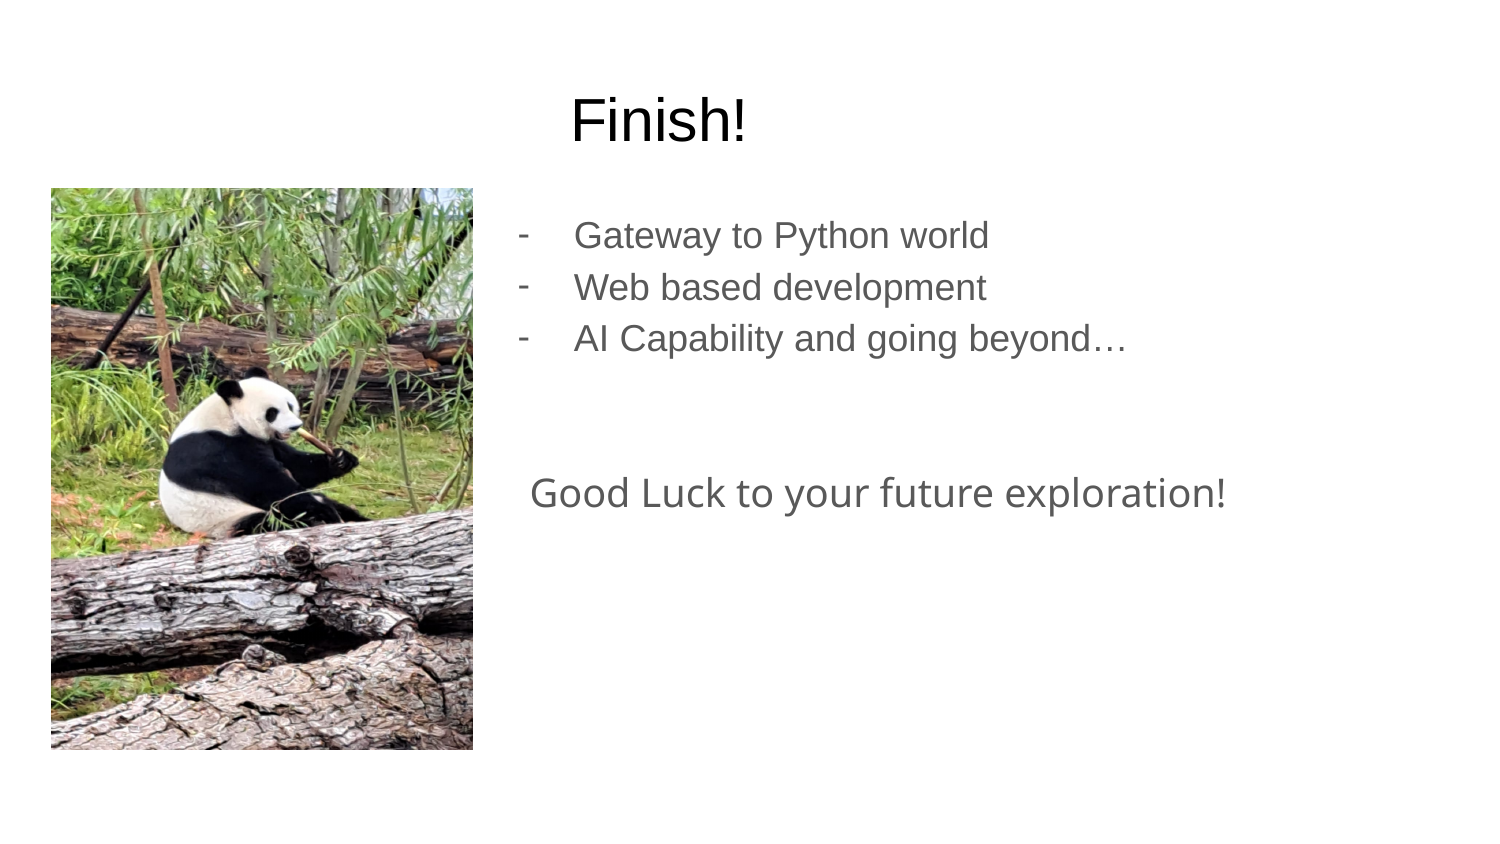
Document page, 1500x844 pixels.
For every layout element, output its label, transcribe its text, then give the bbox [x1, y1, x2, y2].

title Finish! [555, 65, 768, 160]
list Gateway to Python world Web based development AI Capability and going beyond… Good Luck to your future exploration! [483, 189, 1457, 750]
picture [50, 188, 474, 750]
